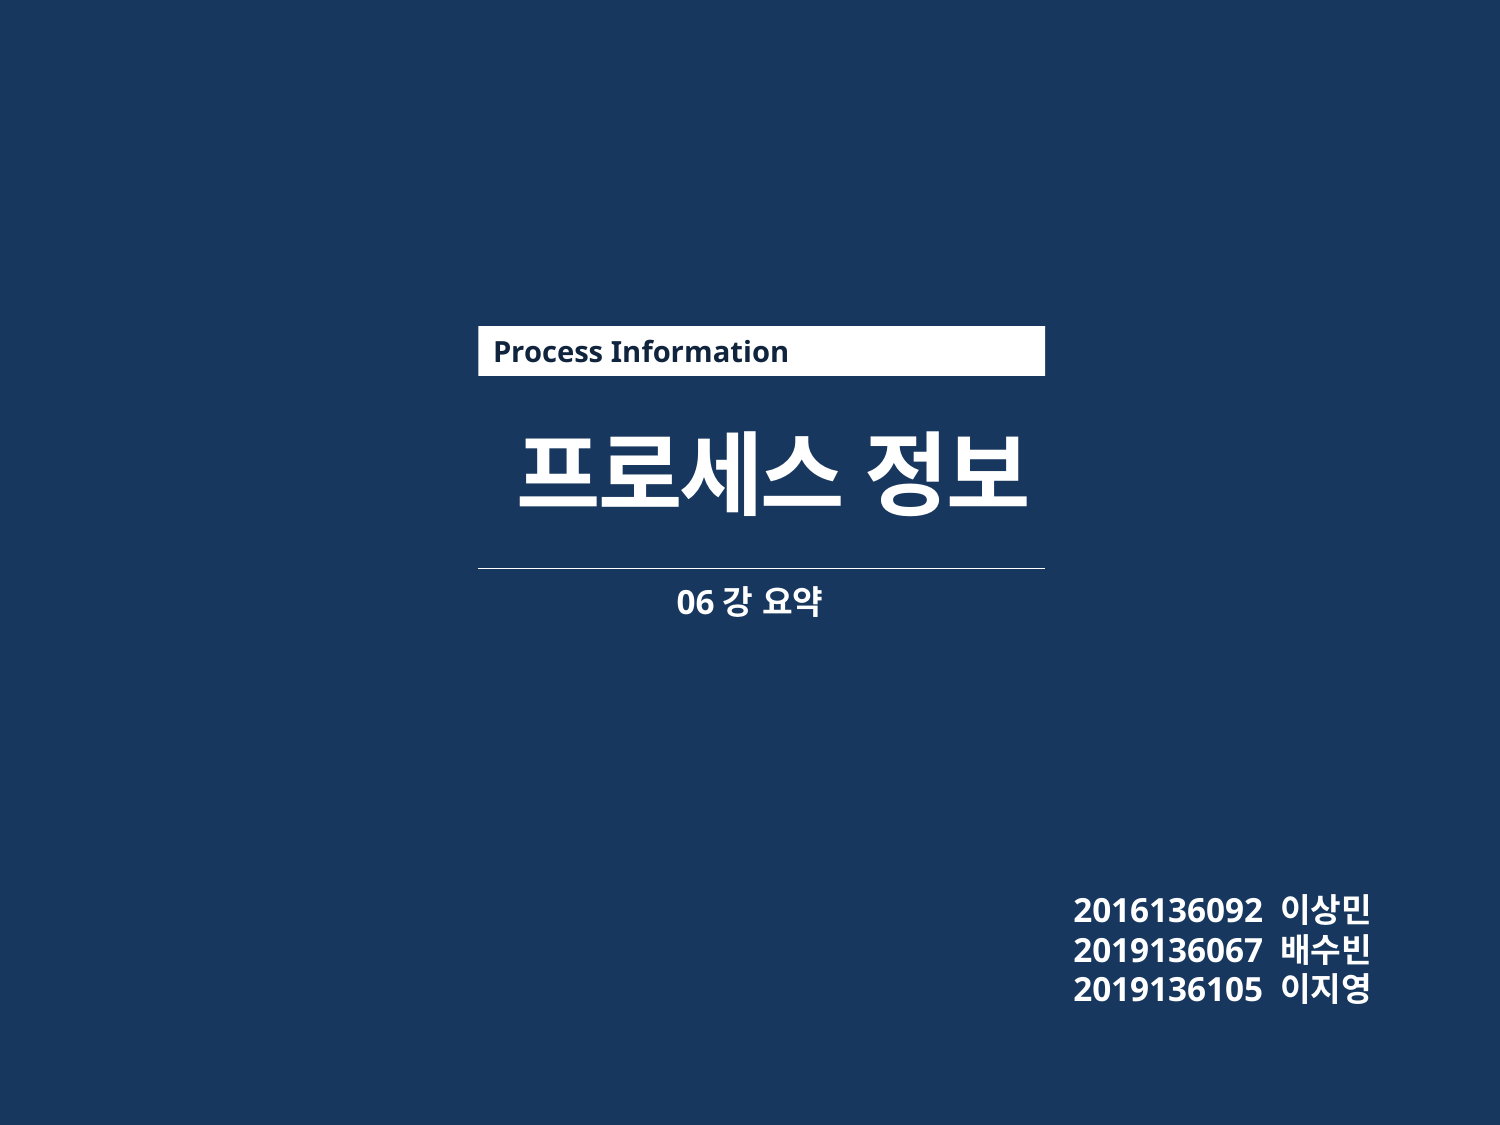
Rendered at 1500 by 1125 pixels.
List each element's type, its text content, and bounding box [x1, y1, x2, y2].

text_box Process Information [478, 326, 1046, 376]
text_box 06강 요약 [525, 576, 975, 629]
text_box 프로세스 정보 [425, 409, 1075, 534]
text_box 2016136092 이상민 2019136067 배수빈 2019136105 이지영 [998, 881, 1447, 1056]
